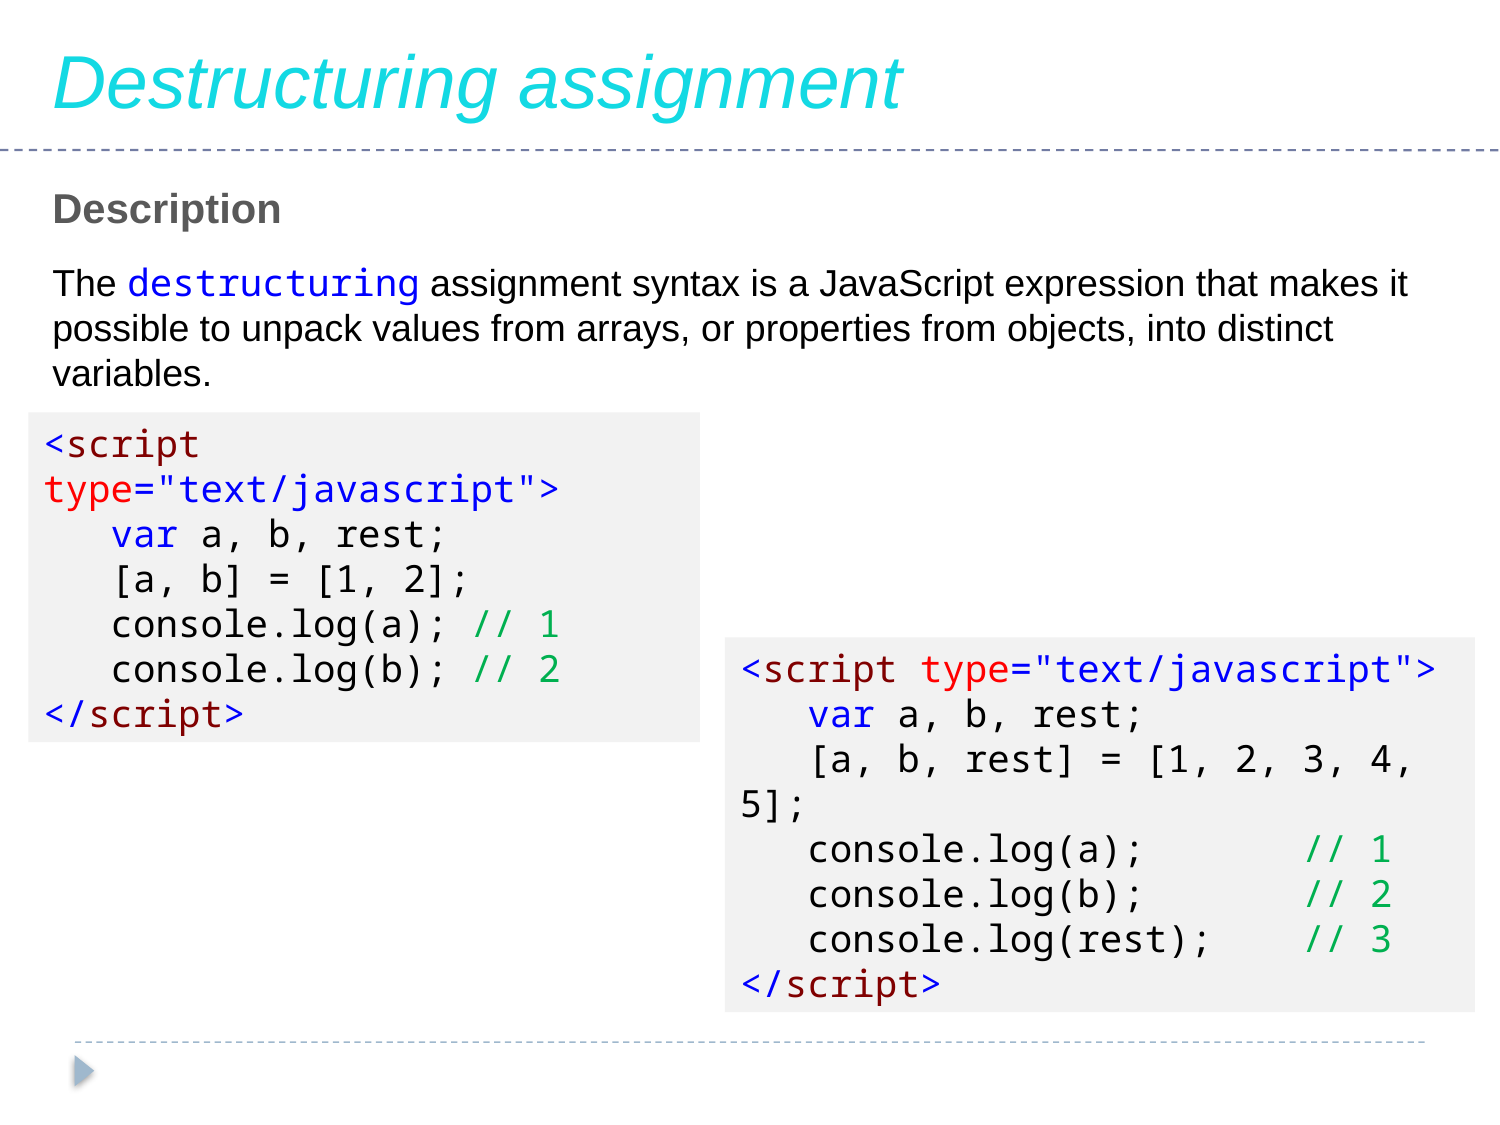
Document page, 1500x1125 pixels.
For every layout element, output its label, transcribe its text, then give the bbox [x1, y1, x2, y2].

text_box The destructuring assignment syntax is a JavaScript expression that makes it possible to unpack values from arrays, or properties from objects, into distinct variables. [37, 251, 1463, 402]
text_box Description [37, 174, 1450, 240]
text_box <script type="text/javascript"> var a, b, rest; [a, b] = [1, 2]; console.log(a); // 1 console.log(b); // 2 </script> [28, 412, 700, 743]
text_box Destructuring assignment [37, 26, 1450, 131]
text_box <script type="text/javascript"> var a, b, rest; [a, b, rest] = [1, 2, 3, 4, 5]; console.log(a); // 1 console.log(b); // 2 console.log(rest); // 3 </script> [724, 637, 1475, 1013]
